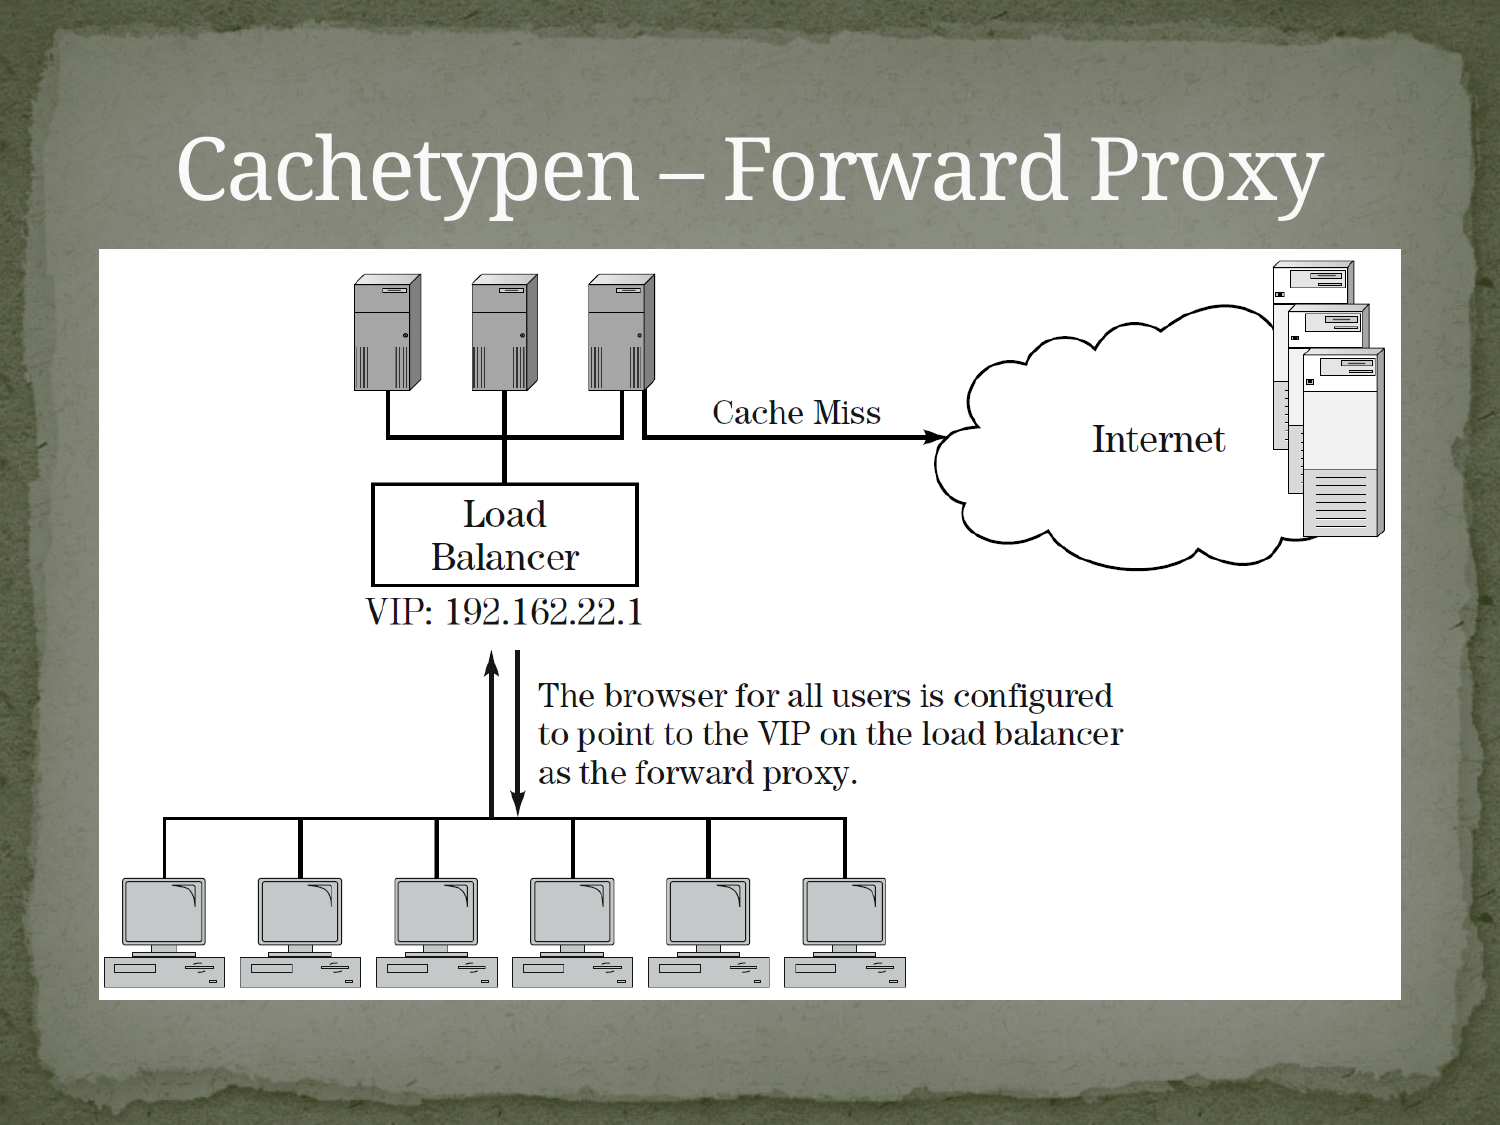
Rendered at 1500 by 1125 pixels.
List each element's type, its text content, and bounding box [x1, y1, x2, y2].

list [102, 252, 1398, 998]
title Cachetypen – Forward Proxy [74, 24, 1425, 225]
